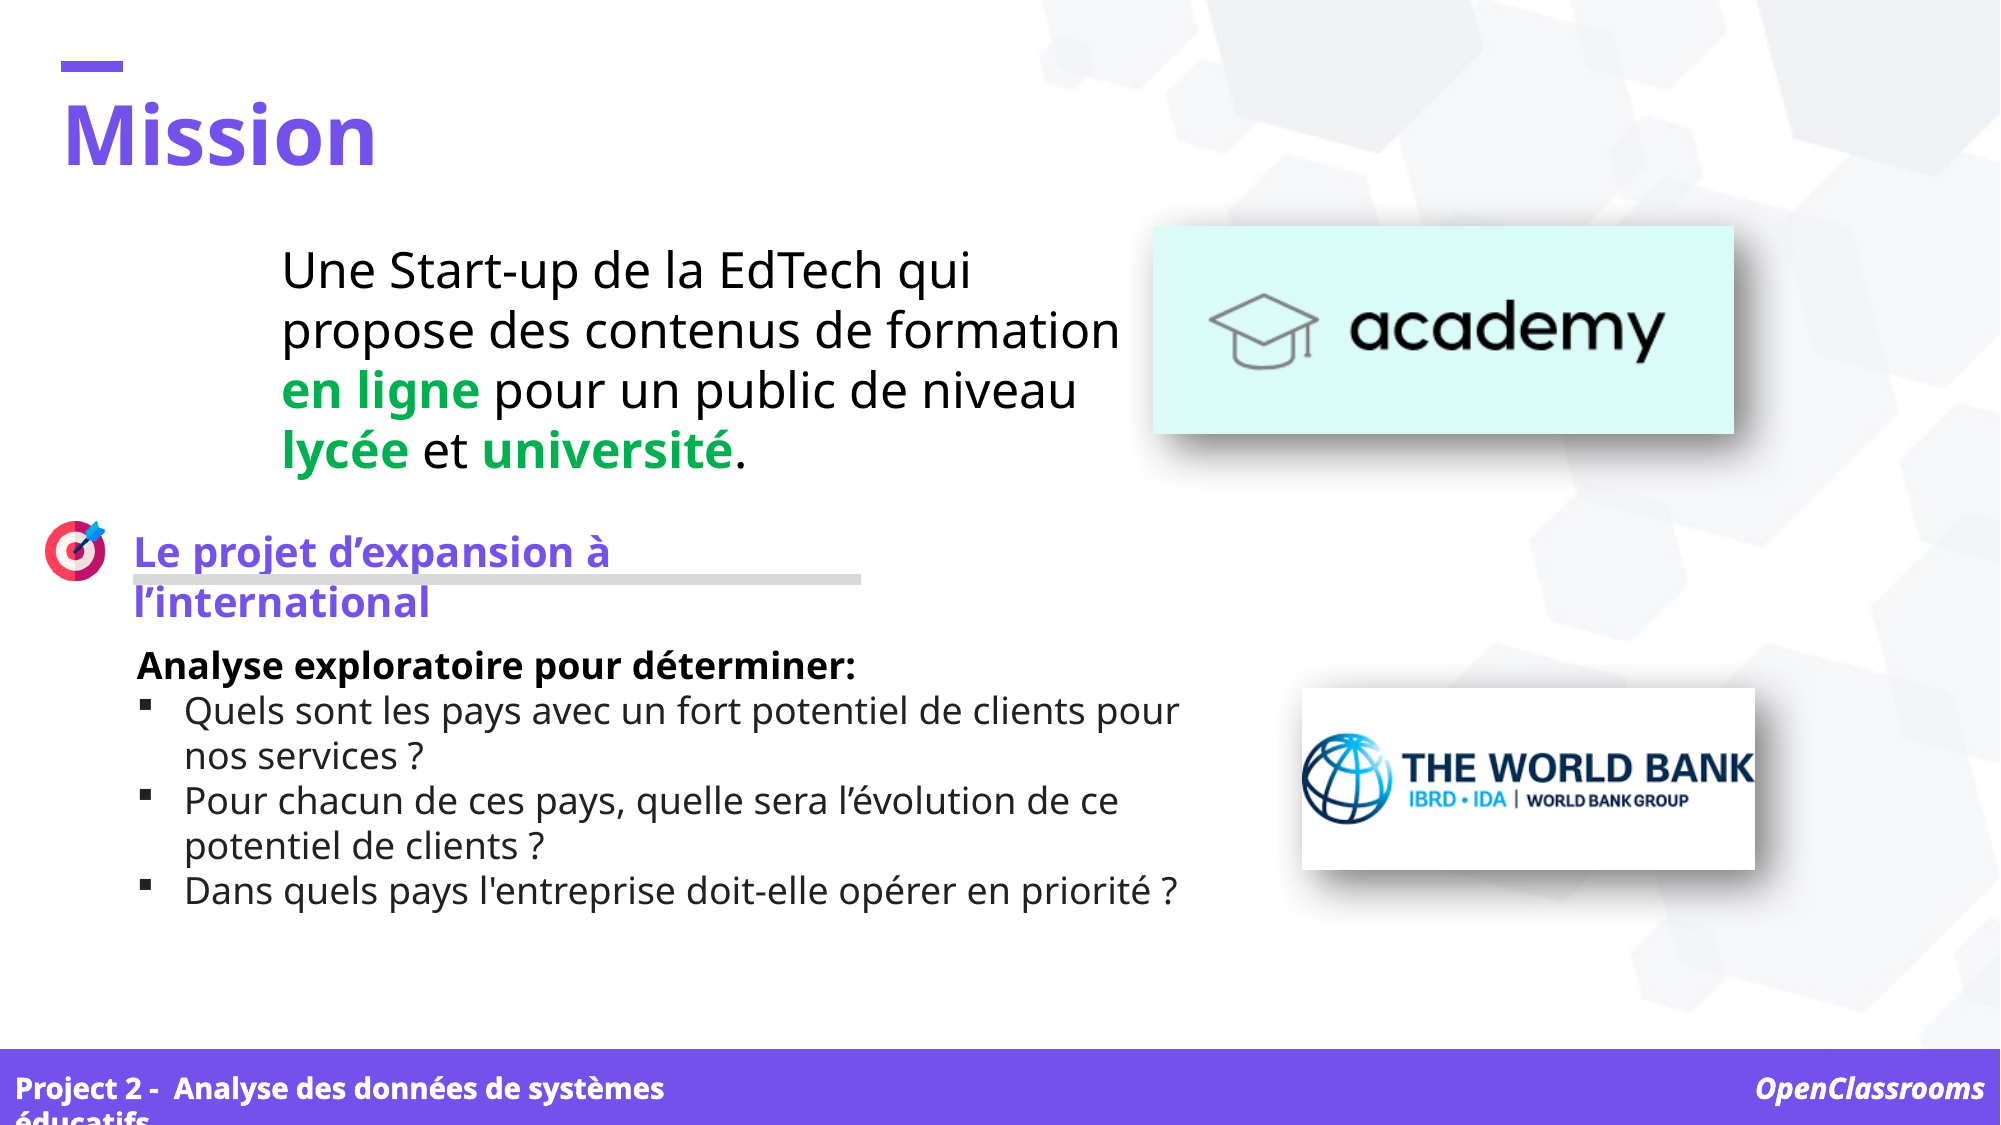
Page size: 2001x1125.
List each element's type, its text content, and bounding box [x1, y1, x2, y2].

text_box OpenClassrooms [1729, 1062, 2000, 1112]
text_box Une Start-up de la EdTech qui propose des contenus de formation en ligne pour un public de niveau lycée et université. [266, 231, 1154, 487]
text_box Mission [45, 70, 1186, 206]
text_box [0, 1049, 2000, 1125]
text_box [61, 61, 123, 72]
text_box [133, 574, 861, 585]
text_box Project 2 - Analyse des données de systèmes éducatifs [0, 1062, 729, 1125]
text_box Le projet d’expansion à l’international [118, 518, 845, 633]
text_box Analyse exploratoire pour déterminer: Quels sont les pays avec un fort potentiel de clients pour nos services ? Pour chacun de ces pays, quelle sera l’évolution de ce potentiel de clients ? Dans quels pays l'entreprise doit-elle opérer en priorité ? [122, 634, 1239, 920]
picture [0, 0, 2001, 1125]
